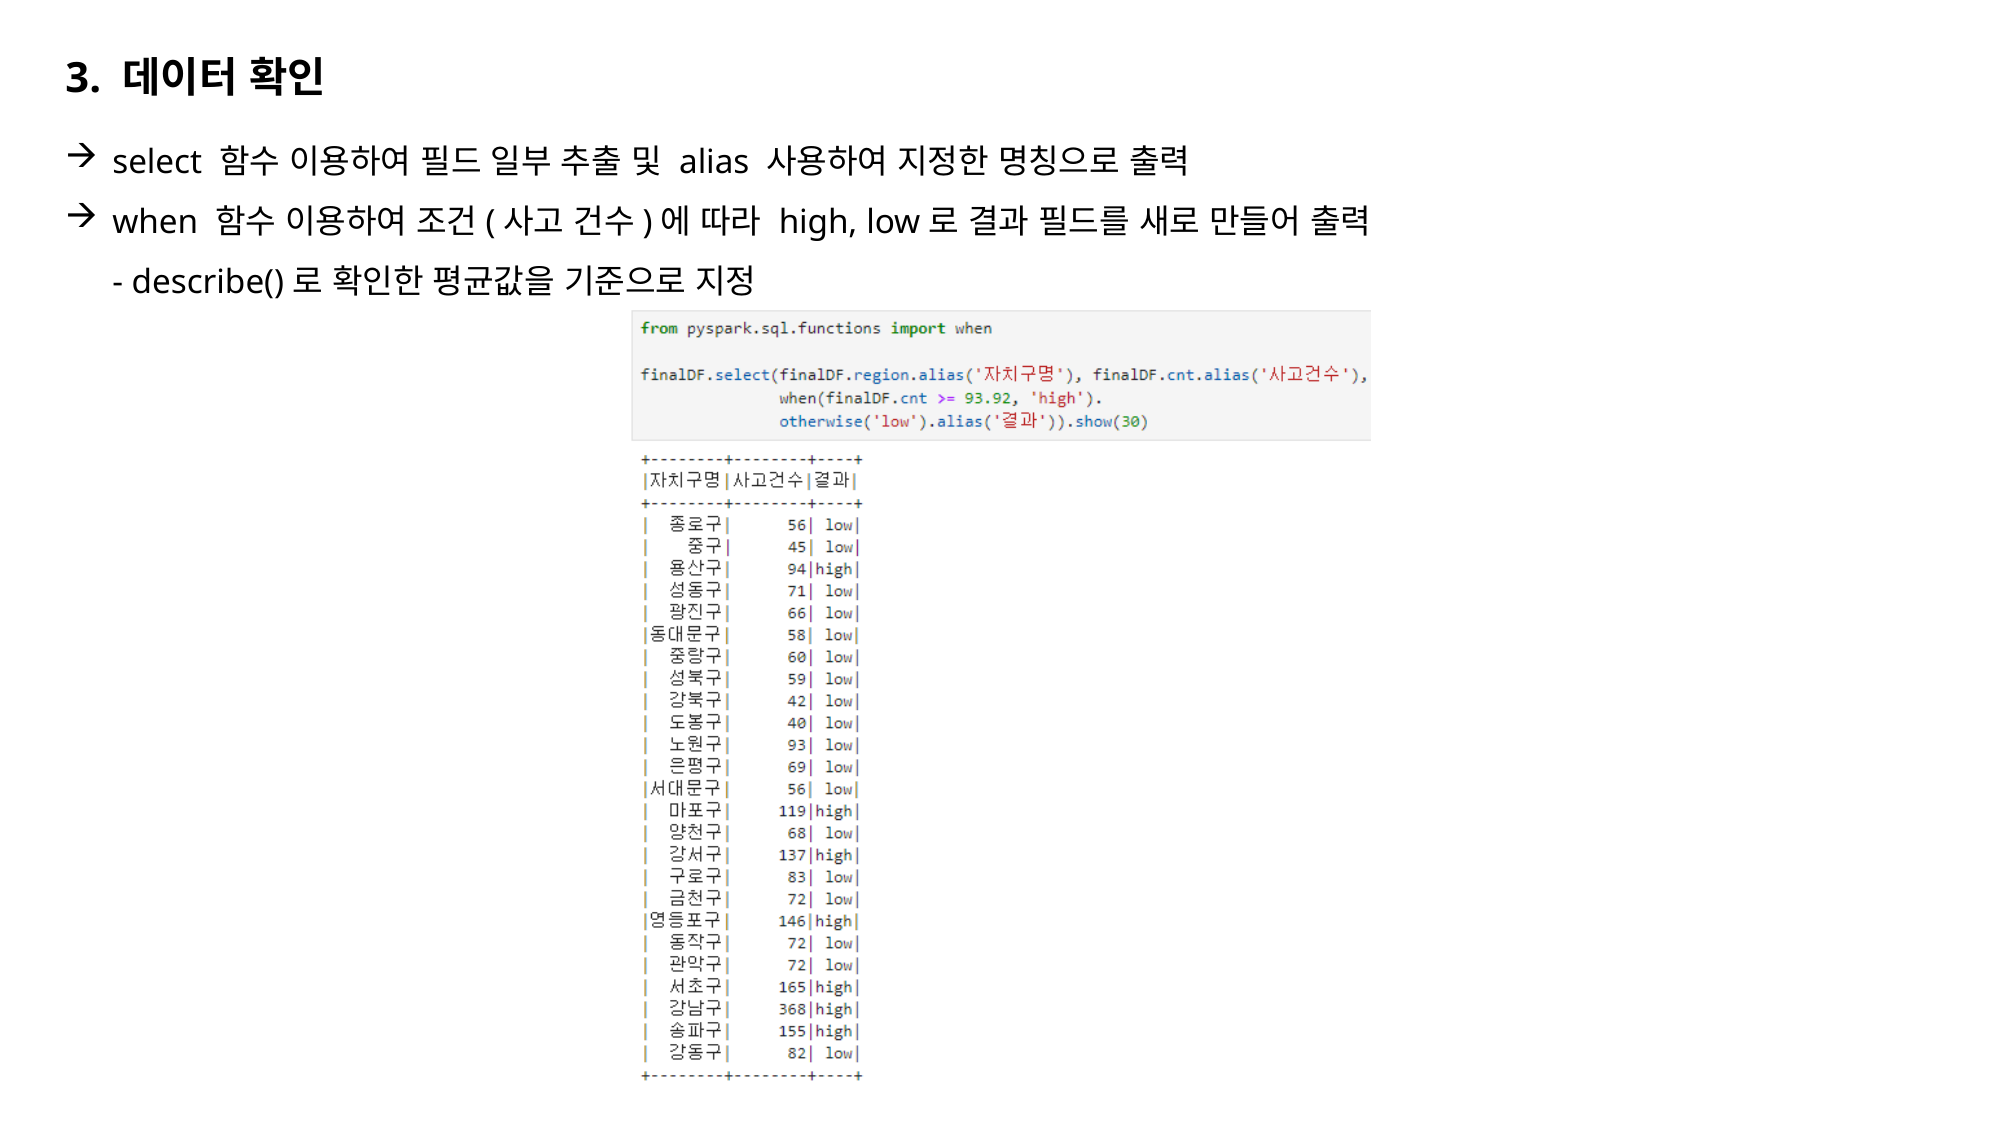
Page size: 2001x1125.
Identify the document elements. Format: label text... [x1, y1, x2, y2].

text_box select 함수 이용하여 필드 일부 추출 및 alias 사용하여 지정한 명칭으로 출력 when 함수 이용하여 조건(사고 건수)에 따라 high, low로 결과 필드를 새로 만들어 출력 - describe()로 확인한 평균값을 기준으로 지정 [50, 112, 1783, 308]
text_box 3. 데이터 확인 [50, 43, 1401, 108]
picture [629, 309, 1371, 1087]
